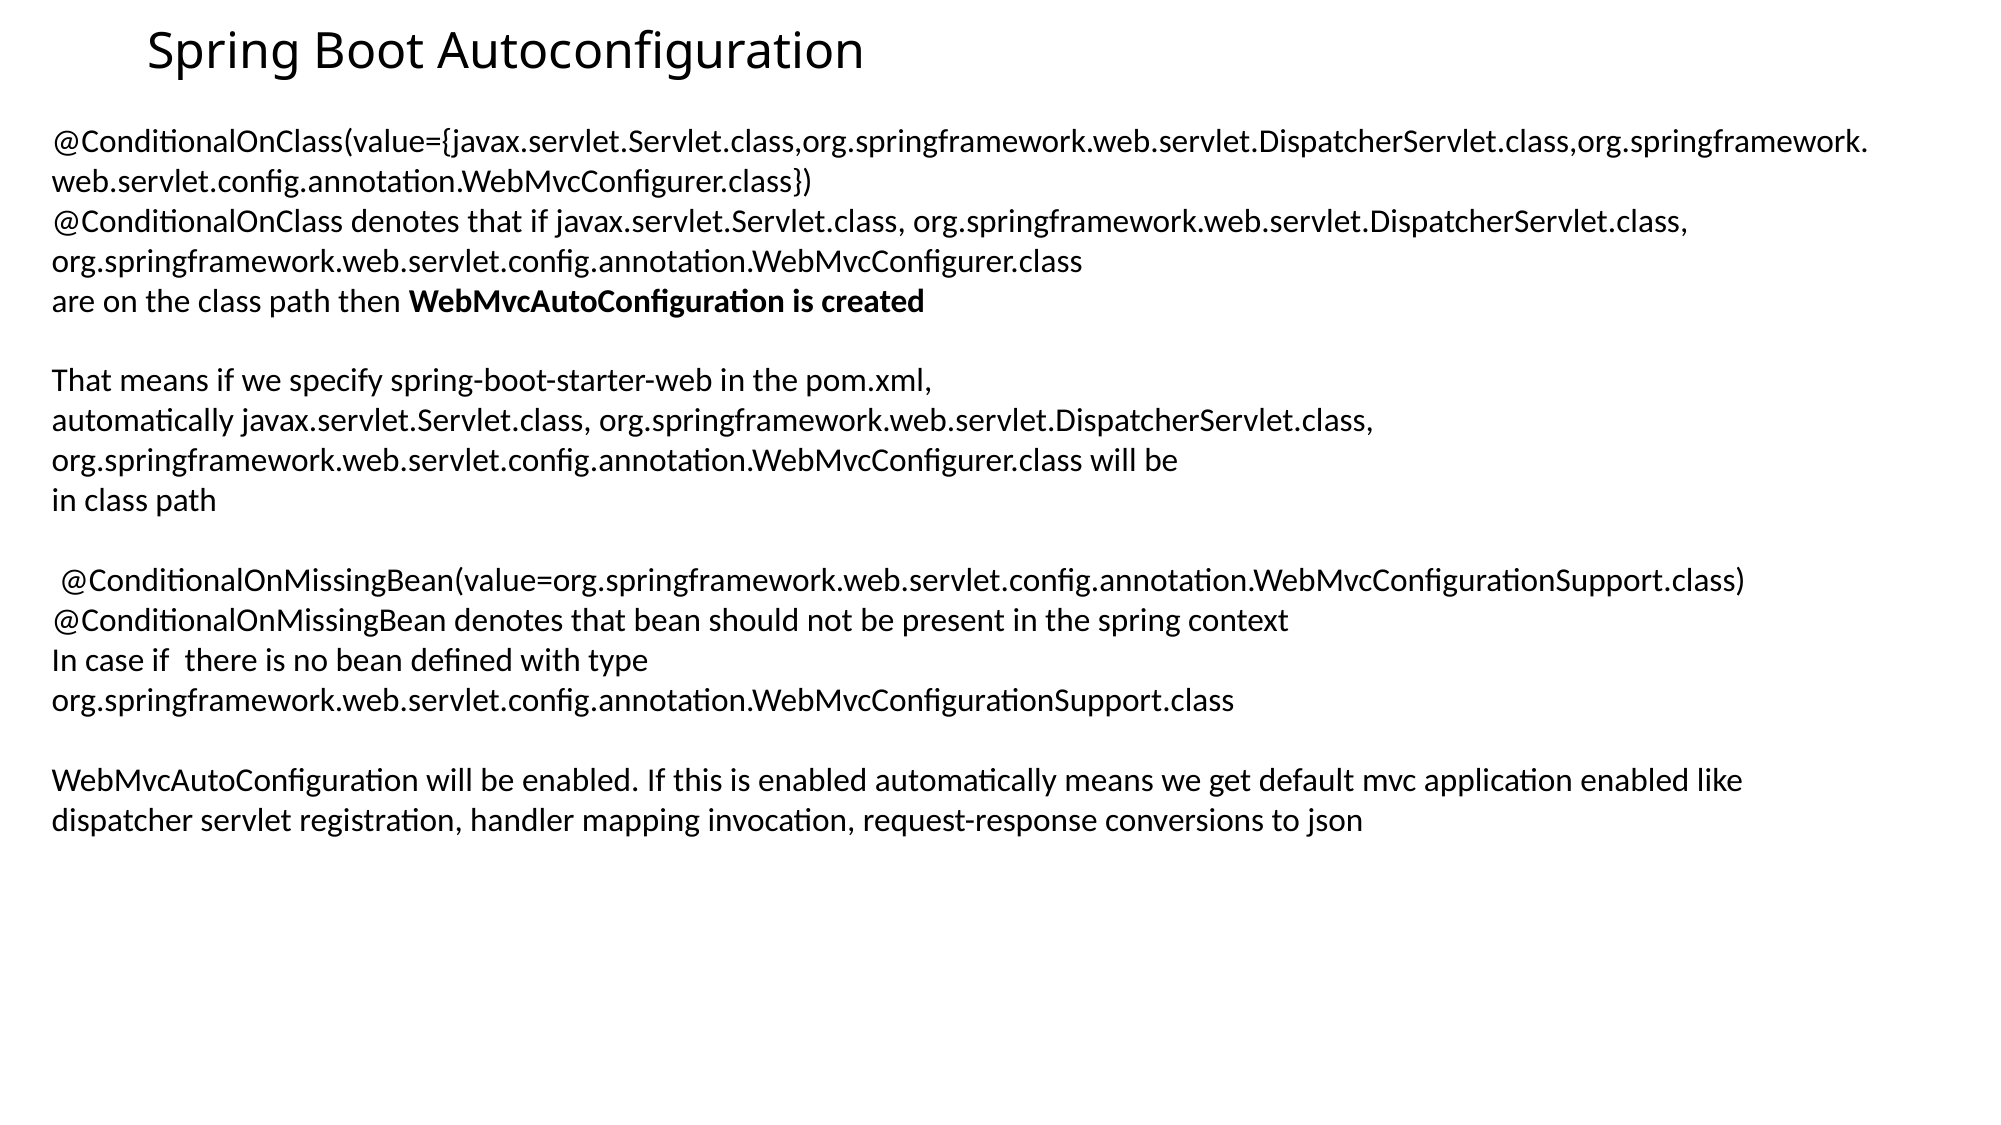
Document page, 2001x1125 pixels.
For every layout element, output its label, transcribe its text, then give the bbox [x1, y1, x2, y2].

title Spring Boot Autoconfiguration [132, 25, 1858, 78]
text_box @ConditionalOnClass(value={javax.servlet.Servlet.class,org.springframework.web.servlet.DispatcherServlet.class,org.springframework.web.servlet.config.annotation.WebMvcConfigurer.class}) @ConditionalOnClass denotes that if javax.servlet.Servlet.class, org.springframework.web.servlet.DispatcherServlet.class, org.springframework.web.servlet.config.annotation.WebMvcConfigurer.class are on the class path then WebMvcAutoConfiguration is created That means if we specify spring-boot-starter-web in the pom.xml, automatically javax.servlet.Servlet.class, org.springframework.web.servlet.DispatcherServlet.class, org.springframework.web.servlet.config.annotation.WebMvcConfigurer.class will be in class path @ConditionalOnMissingBean(value=org.springframework.web.servlet.config.annotation.WebMvcConfigurationSupport.class) @ConditionalOnMissingBean denotes that bean should not be present in the spring context In case if there is no bean defined with type org.springframework.web.servlet.config.annotation.WebMvcConfigurationSupport.class WebMvcAutoConfiguration will be enabled. If this is enabled automatically means we get default mvc application enabled like dispatcher servlet registration, handler mapping invocation, request-response conversions to json [36, 111, 1903, 980]
